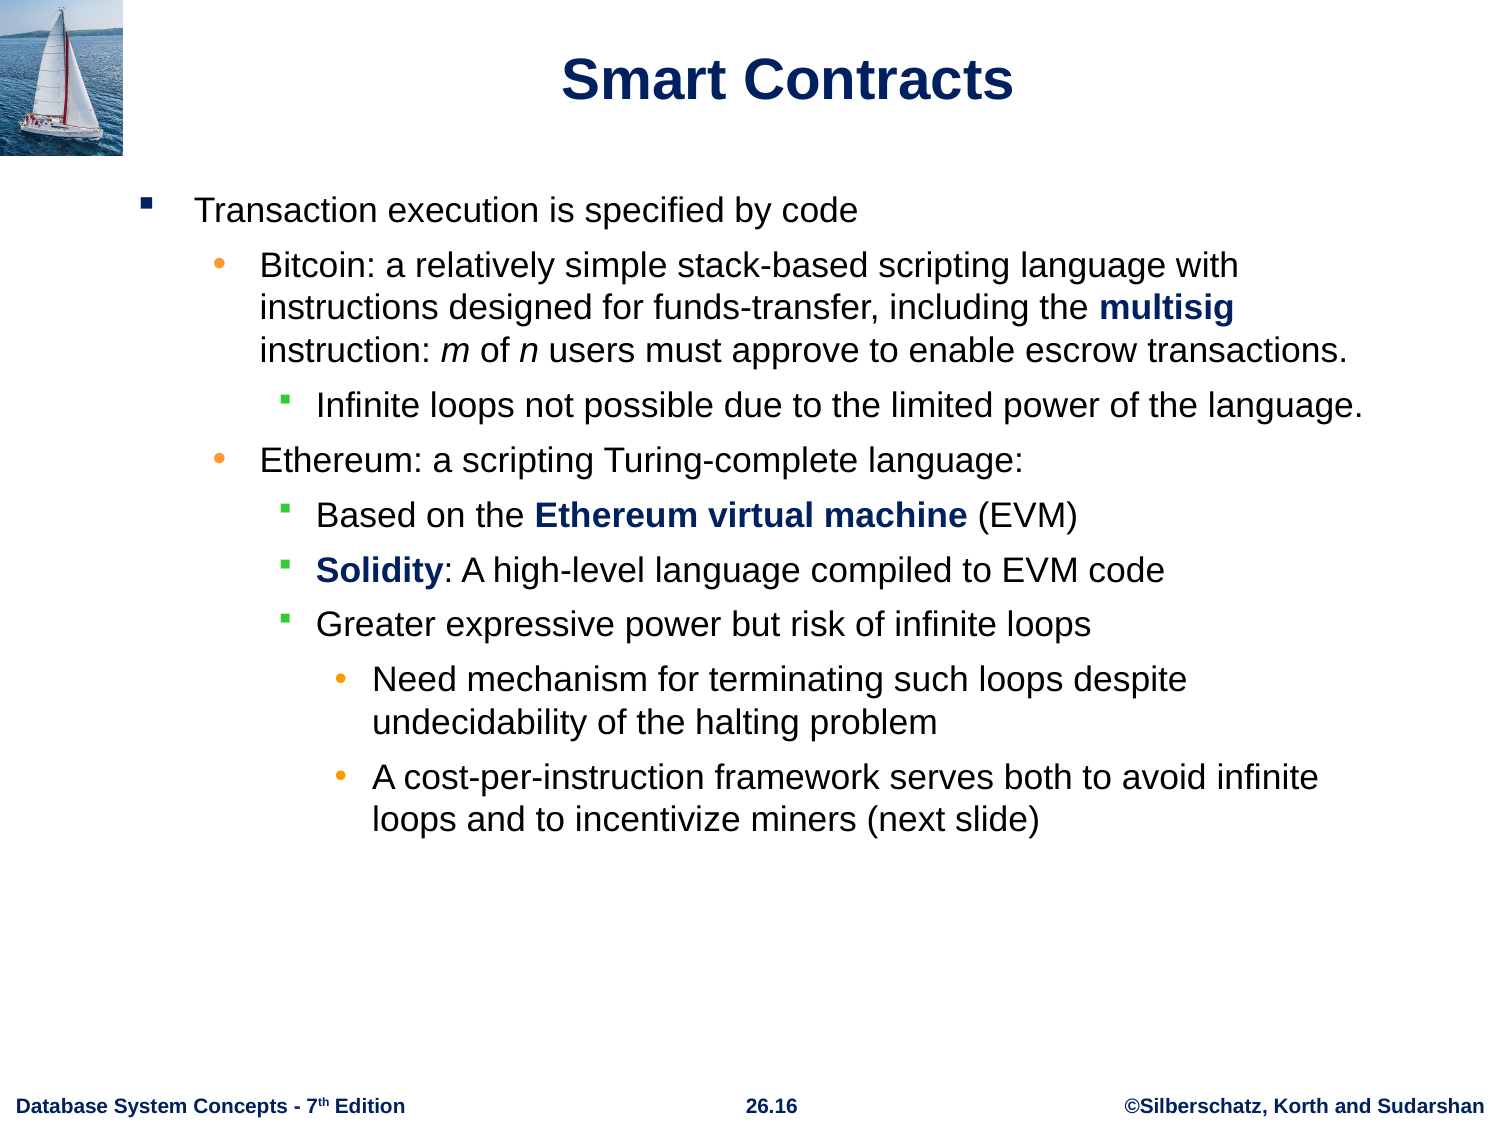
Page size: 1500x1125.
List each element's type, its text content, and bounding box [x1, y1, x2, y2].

picture [0, 0, 123, 156]
title Smart Contracts [125, 18, 1452, 120]
list Transaction execution is specified by code Bitcoin: a relatively simple stack-based scripting language with instructions designed for funds-transfer, including the multisig instruction: m of n users must approve to enable escrow transactions. Infinite loops not possible due to the limited power of the language. Ethereum: a scripting Turing-complete language: Based on the Ethereum virtual machine (EVM) Solidity: A high-level language compiled to EVM code Greater expressive power but risk of infinite loops Need mechanism for terminating such loops despite undecidability of the halting problem A cost-per-instruction framework serves both to avoid infinite loops and to incentivize miners (next slide) [122, 179, 1391, 984]
